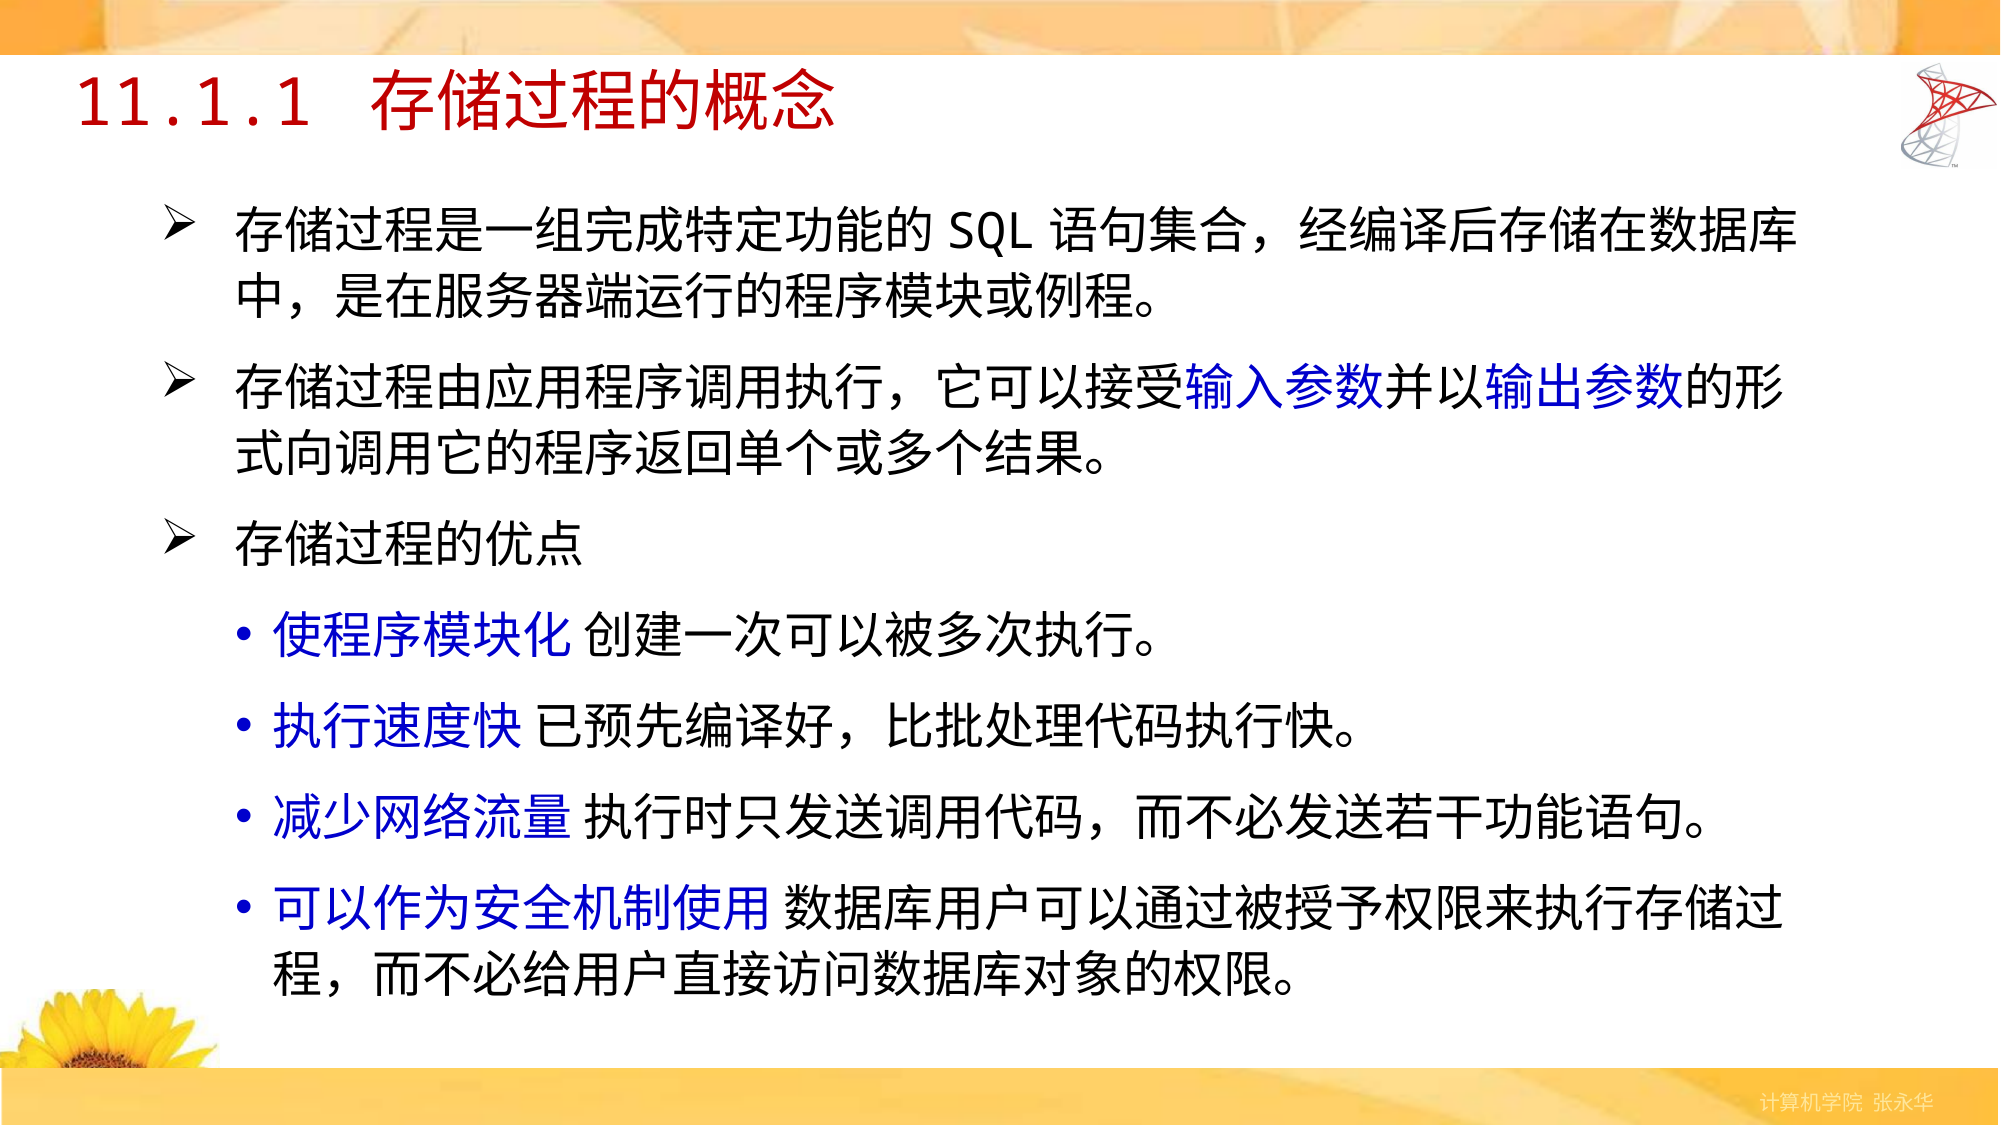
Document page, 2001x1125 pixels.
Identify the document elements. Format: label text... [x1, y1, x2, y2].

picture [0, 0, 2001, 55]
picture [0, 989, 1998, 1125]
list 存储过程是一组完成特定功能的SQL语句集合，经编译后存储在数据库中，是在服务器端运行的程序模块或例程。 存储过程由应用程序调用执行，它可以接受输入参数并以输出参数的形式向调用它的程序返回单个或多个结果。 存储过程的优点 使程序模块化 创建一次可以被多次执行。 执行速度快 已预先编译好，比批处理代码执行快。 减少网络流量 执行时只发送调用代码，而不必发送若干功能语句。 可以作为安全机制使用 数据库用户可以通过被授予权限来执行存储过程，而不必给用户直接访问数据库对象的权限。 [145, 185, 1832, 1011]
title 11.1.1 存储过程的概念 [59, 59, 1784, 148]
picture [1901, 62, 1997, 169]
